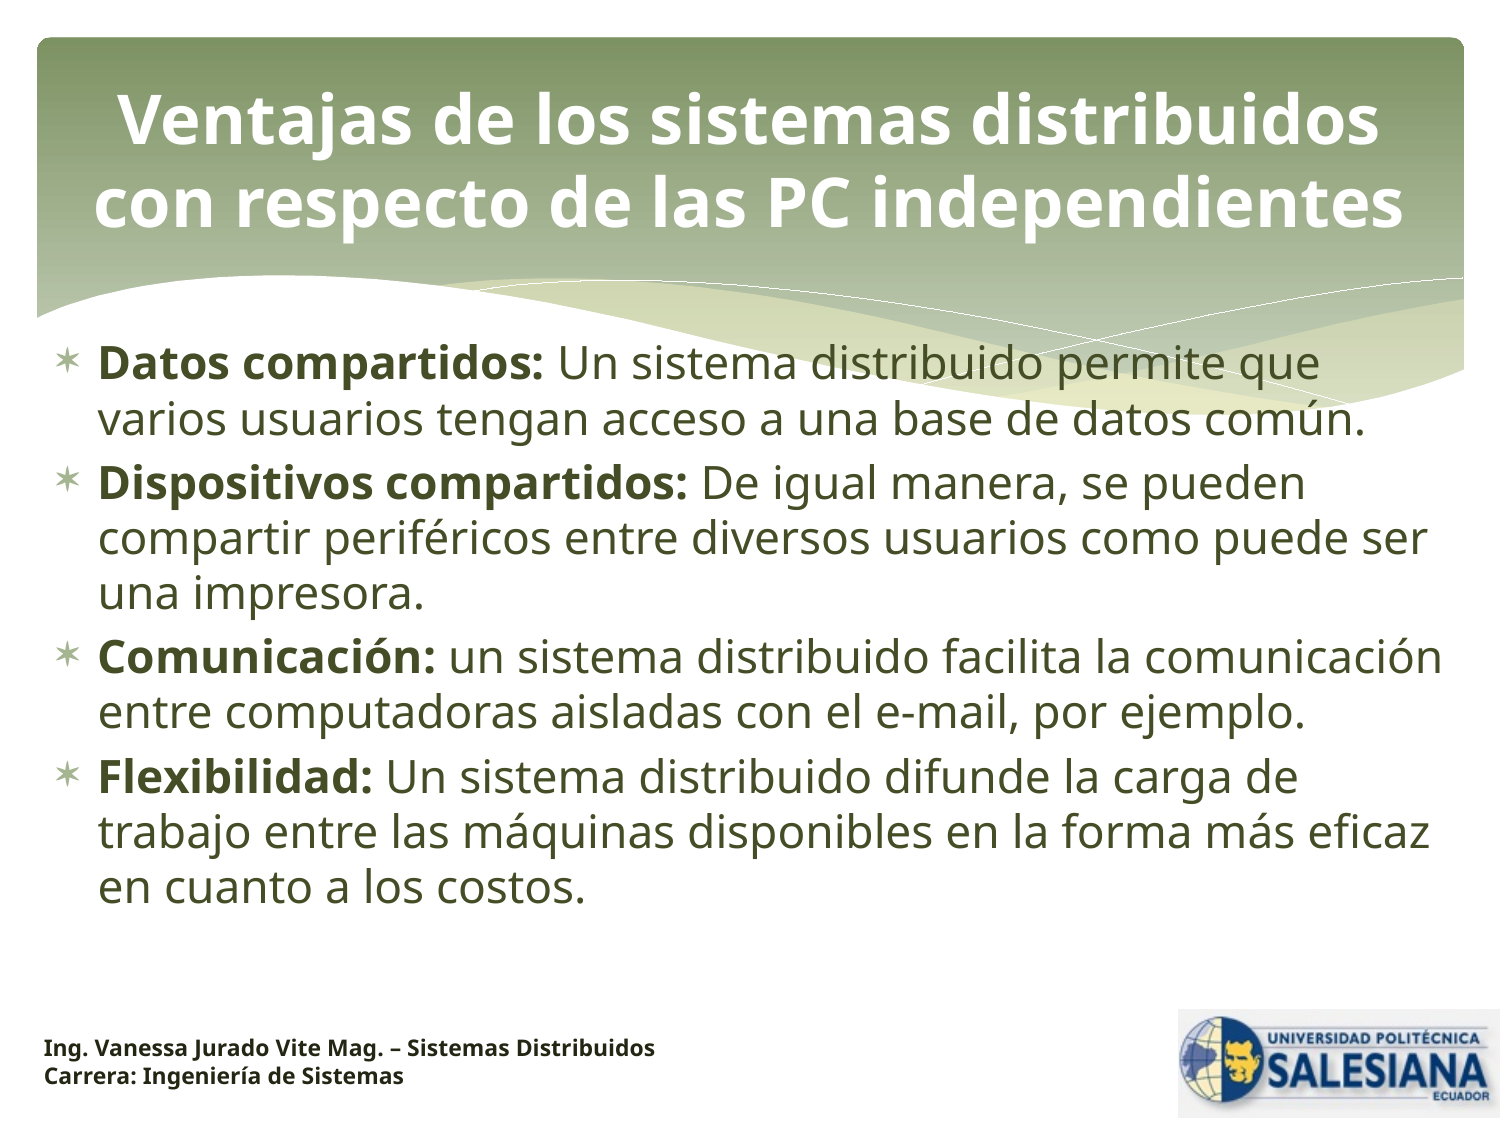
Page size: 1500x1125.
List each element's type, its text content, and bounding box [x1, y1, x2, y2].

title Ventajas de los sistemas distribuidos con respecto de las PC independientes [75, 55, 1425, 261]
list Datos compartidos: Un sistema distribuido permite que varios usuarios tengan acceso a una base de datos común. Dispositivos compartidos: De igual manera, se pueden compartir periféricos entre diversos usuarios como puede ser una impresora. Comunicación: un sistema distribuido facilita la comunicación entre computadoras aisladas con el e-mail, por ejemplo. Flexibilidad: Un sistema distribuido difunde la carga de trabajo entre las máquinas disponibles en la forma más eficaz en cuanto a los costos. [41, 326, 1459, 976]
picture [1178, 1009, 1500, 1118]
